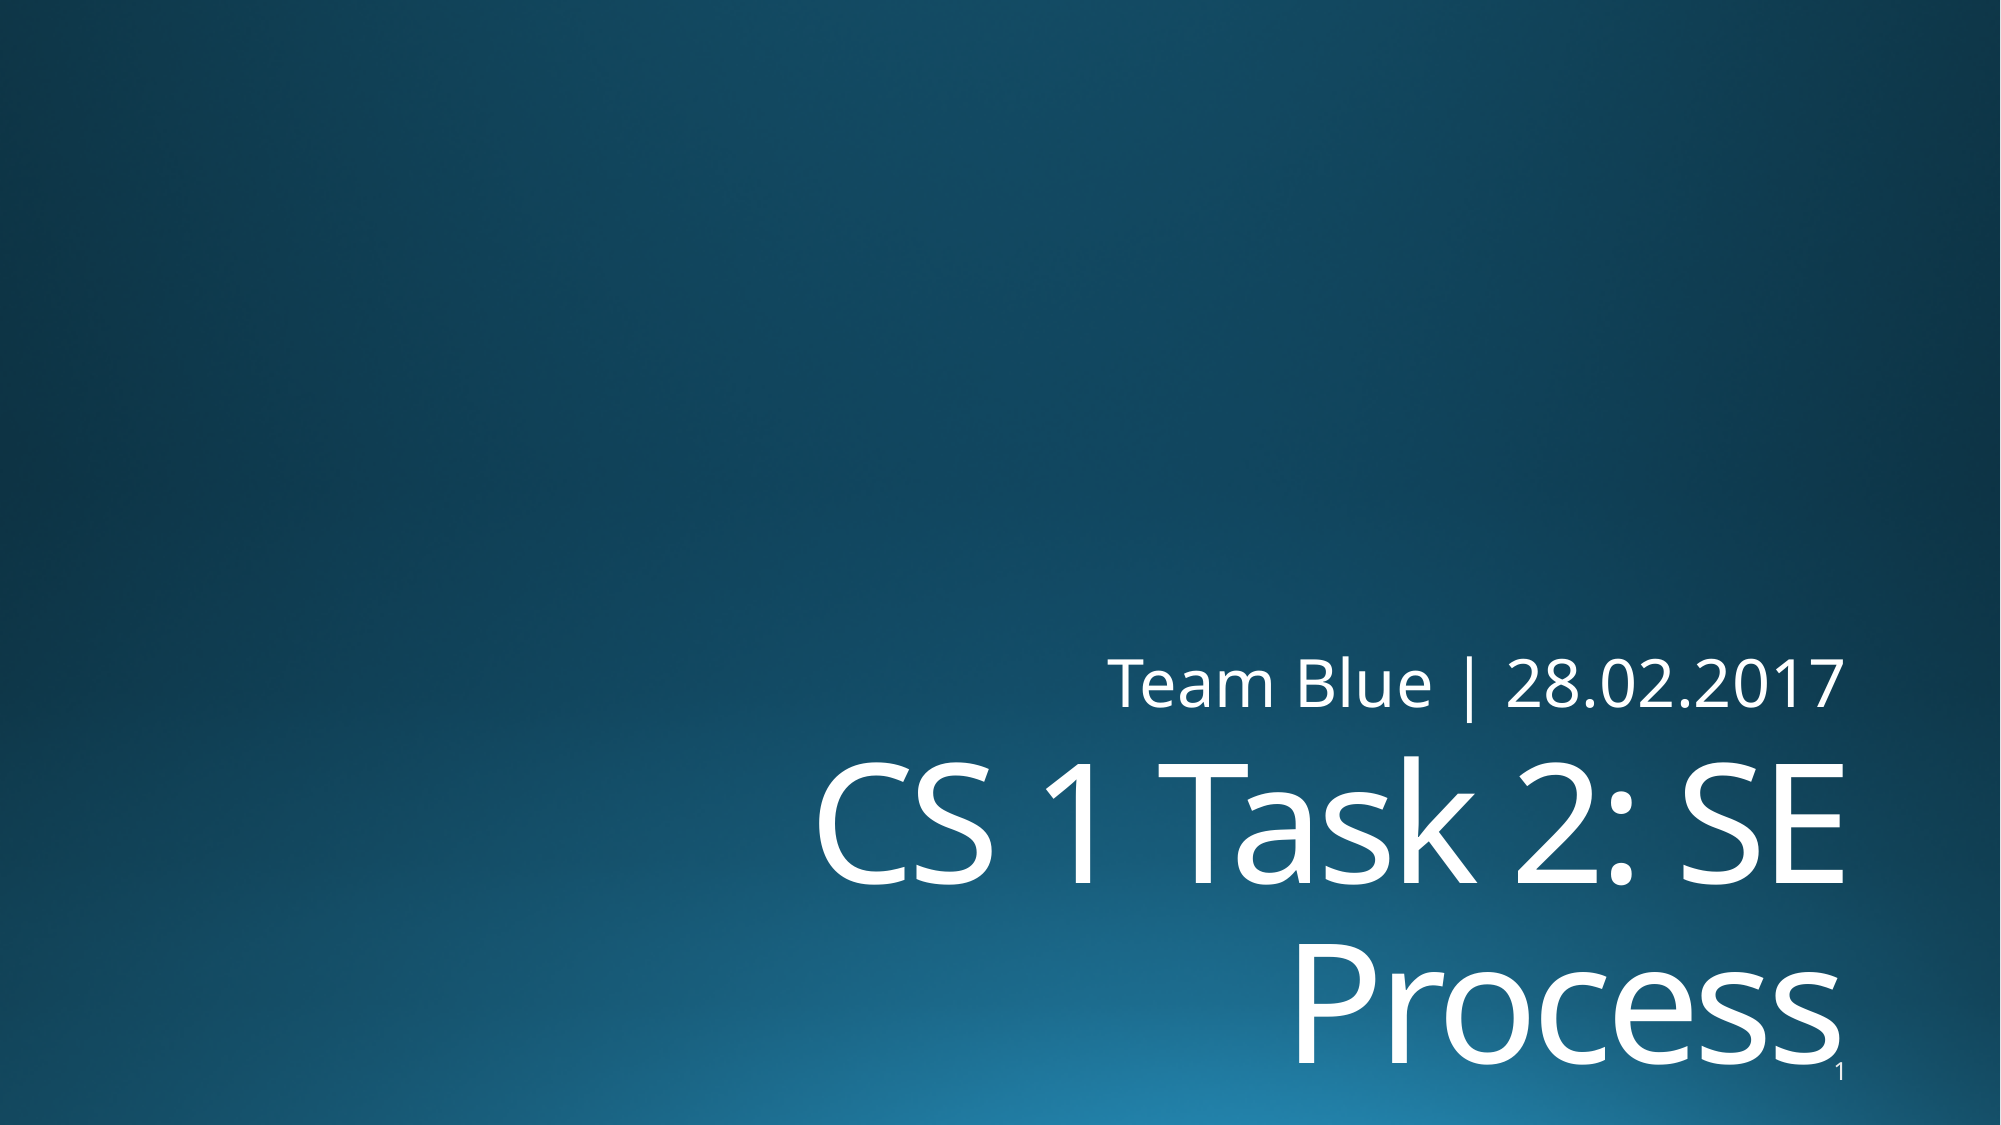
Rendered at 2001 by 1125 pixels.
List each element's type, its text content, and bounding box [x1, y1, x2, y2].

slide_number 1 [1412, 1042, 1863, 1103]
picture [0, 0, 2001, 1125]
subtitle Team Blue | 28.02.2017 [362, 606, 1863, 730]
title CS 1 Task 2: SE Process [362, 732, 1863, 1002]
